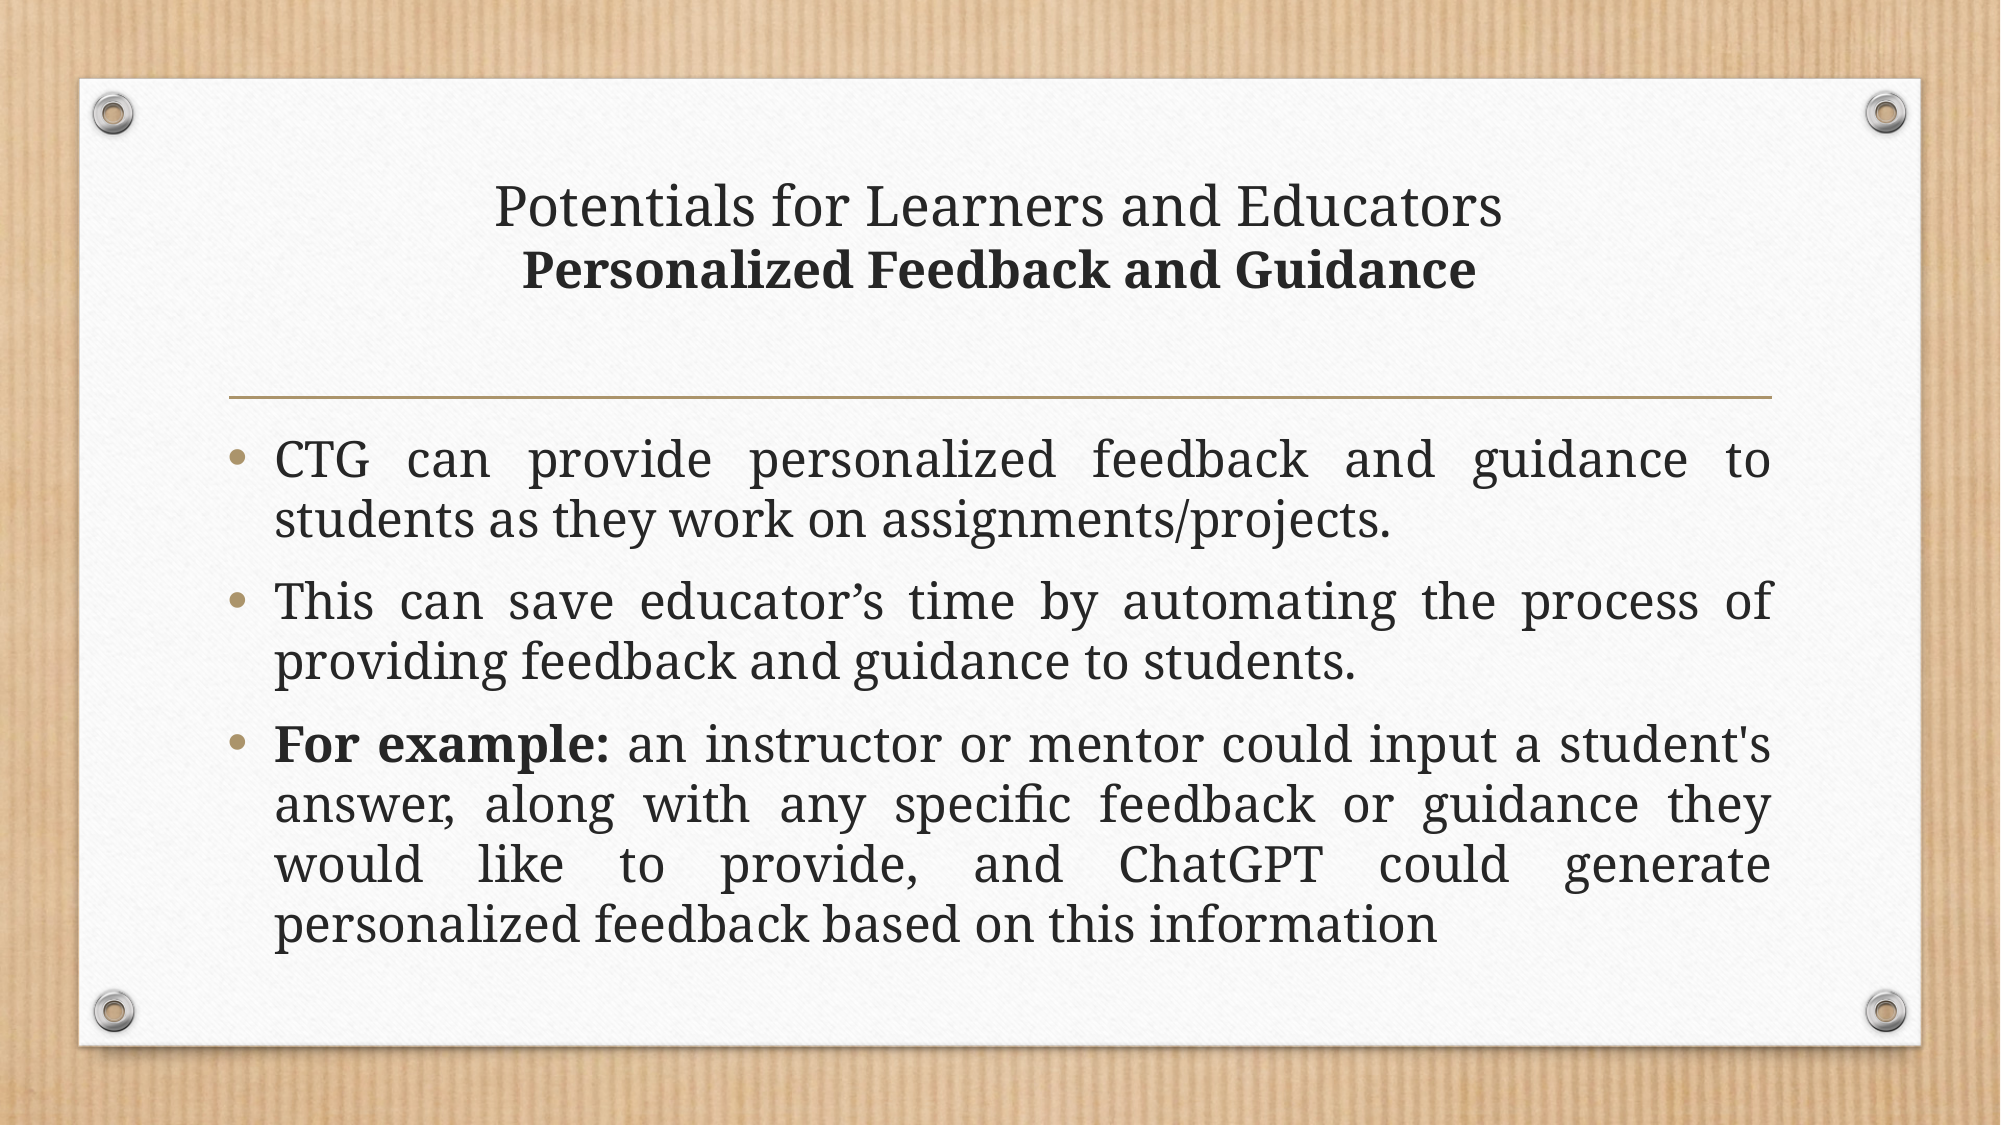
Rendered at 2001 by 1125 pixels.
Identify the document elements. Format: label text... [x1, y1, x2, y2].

title Potentials for Learners and Educators Personalized Feedback and Guidance [212, 161, 1788, 375]
list CTG can provide personalized feedback and guidance to students as they work on assignments/projects. This can save educator’s time by automating the process of providing feedback and guidance to students. For example: an instructor or mentor could input a student's answer, along with any specific feedback or guidance they would like to provide, and ChatGPT could generate personalized feedback based on this information [212, 419, 1788, 964]
picture [0, 0, 2001, 1125]
